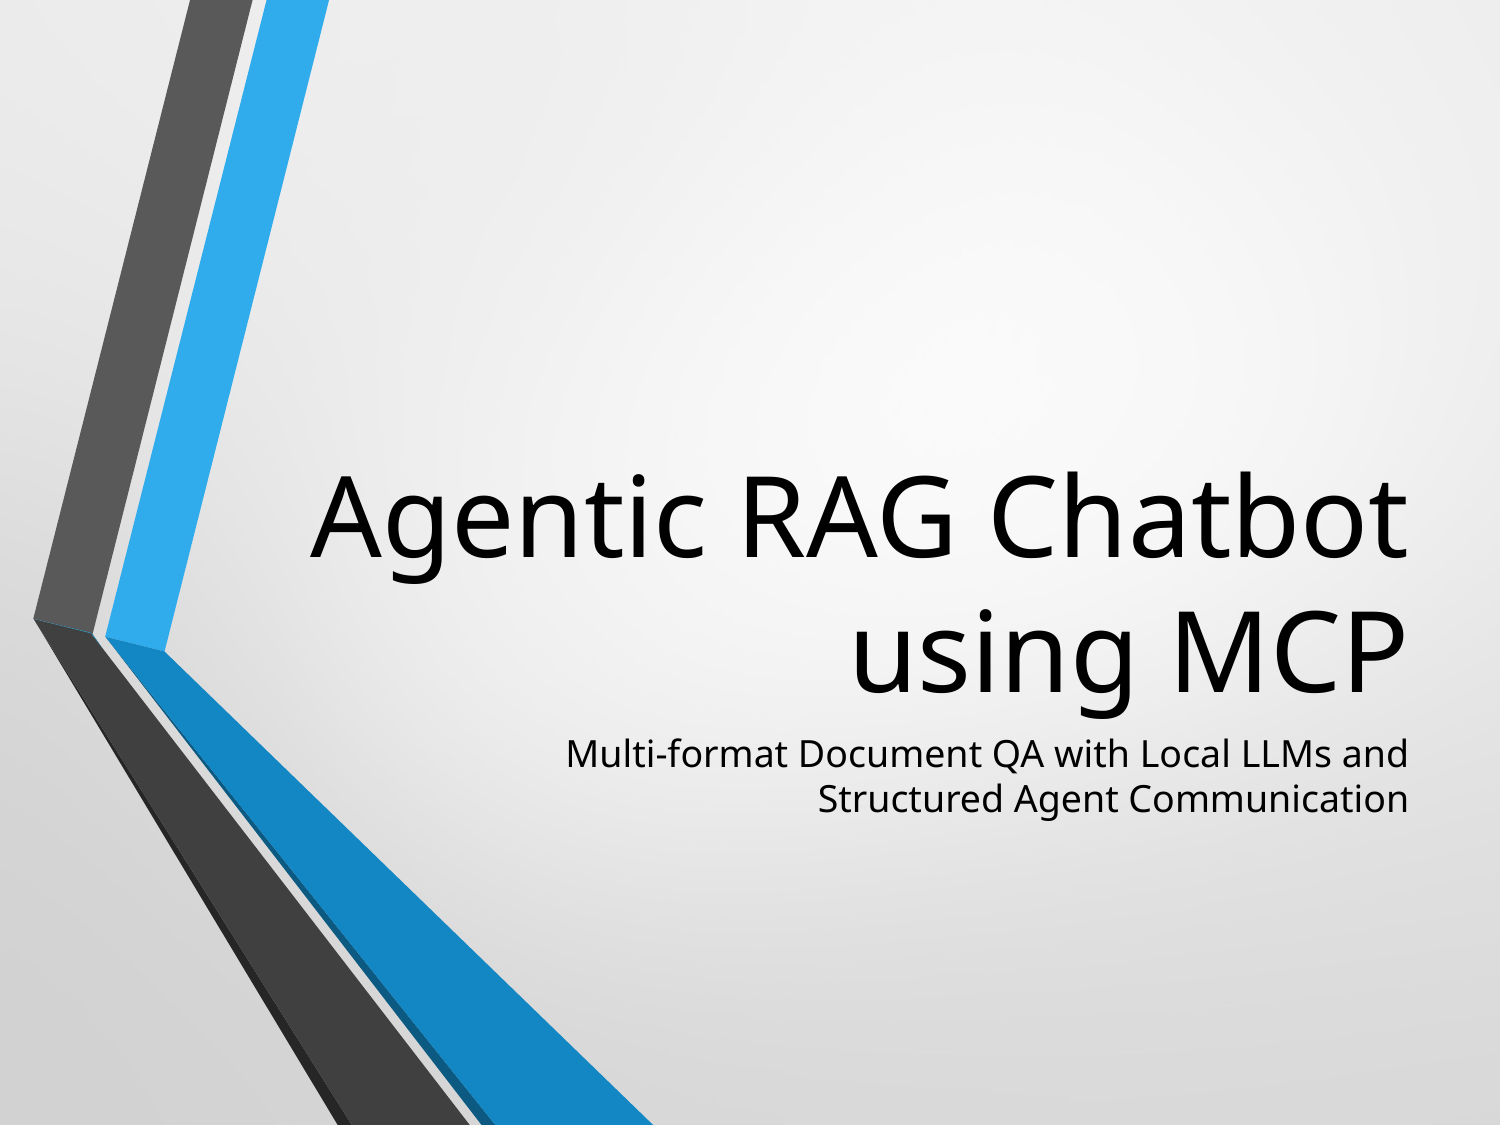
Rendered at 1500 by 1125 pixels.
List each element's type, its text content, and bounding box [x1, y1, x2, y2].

subtitle Multi-format Document QA with Local LLMs and Structured Agent Communication [479, 722, 1425, 947]
title Agentic RAG Chatbot using MCP [285, 149, 1425, 723]
